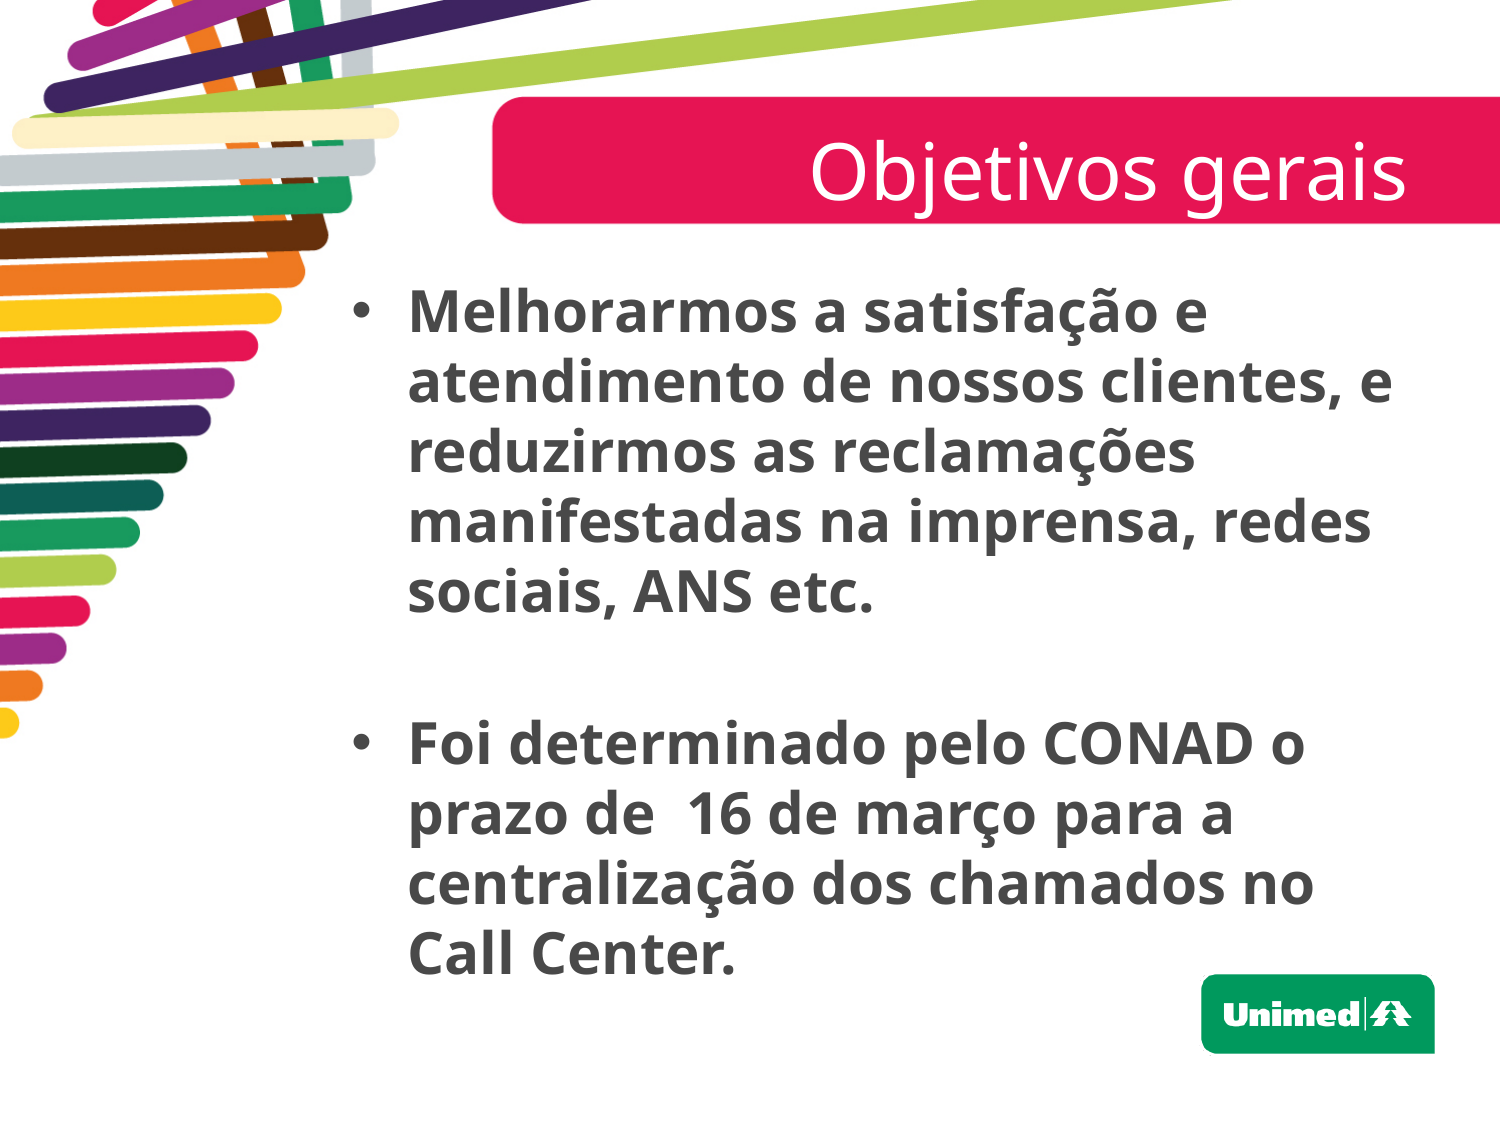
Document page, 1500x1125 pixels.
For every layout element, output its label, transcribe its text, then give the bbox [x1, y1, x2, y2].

picture [0, 0, 1500, 1125]
list Objetivos gerais [584, 113, 1424, 206]
list Melhorarmos a satisfação e atendimento de nossos clientes, e reduzirmos as reclamações manifestadas na imprensa, redes sociais, ANS etc. Foi determinado pelo CONAD o prazo de 16 de março para a centralização dos chamados no Call Center. [336, 267, 1436, 953]
